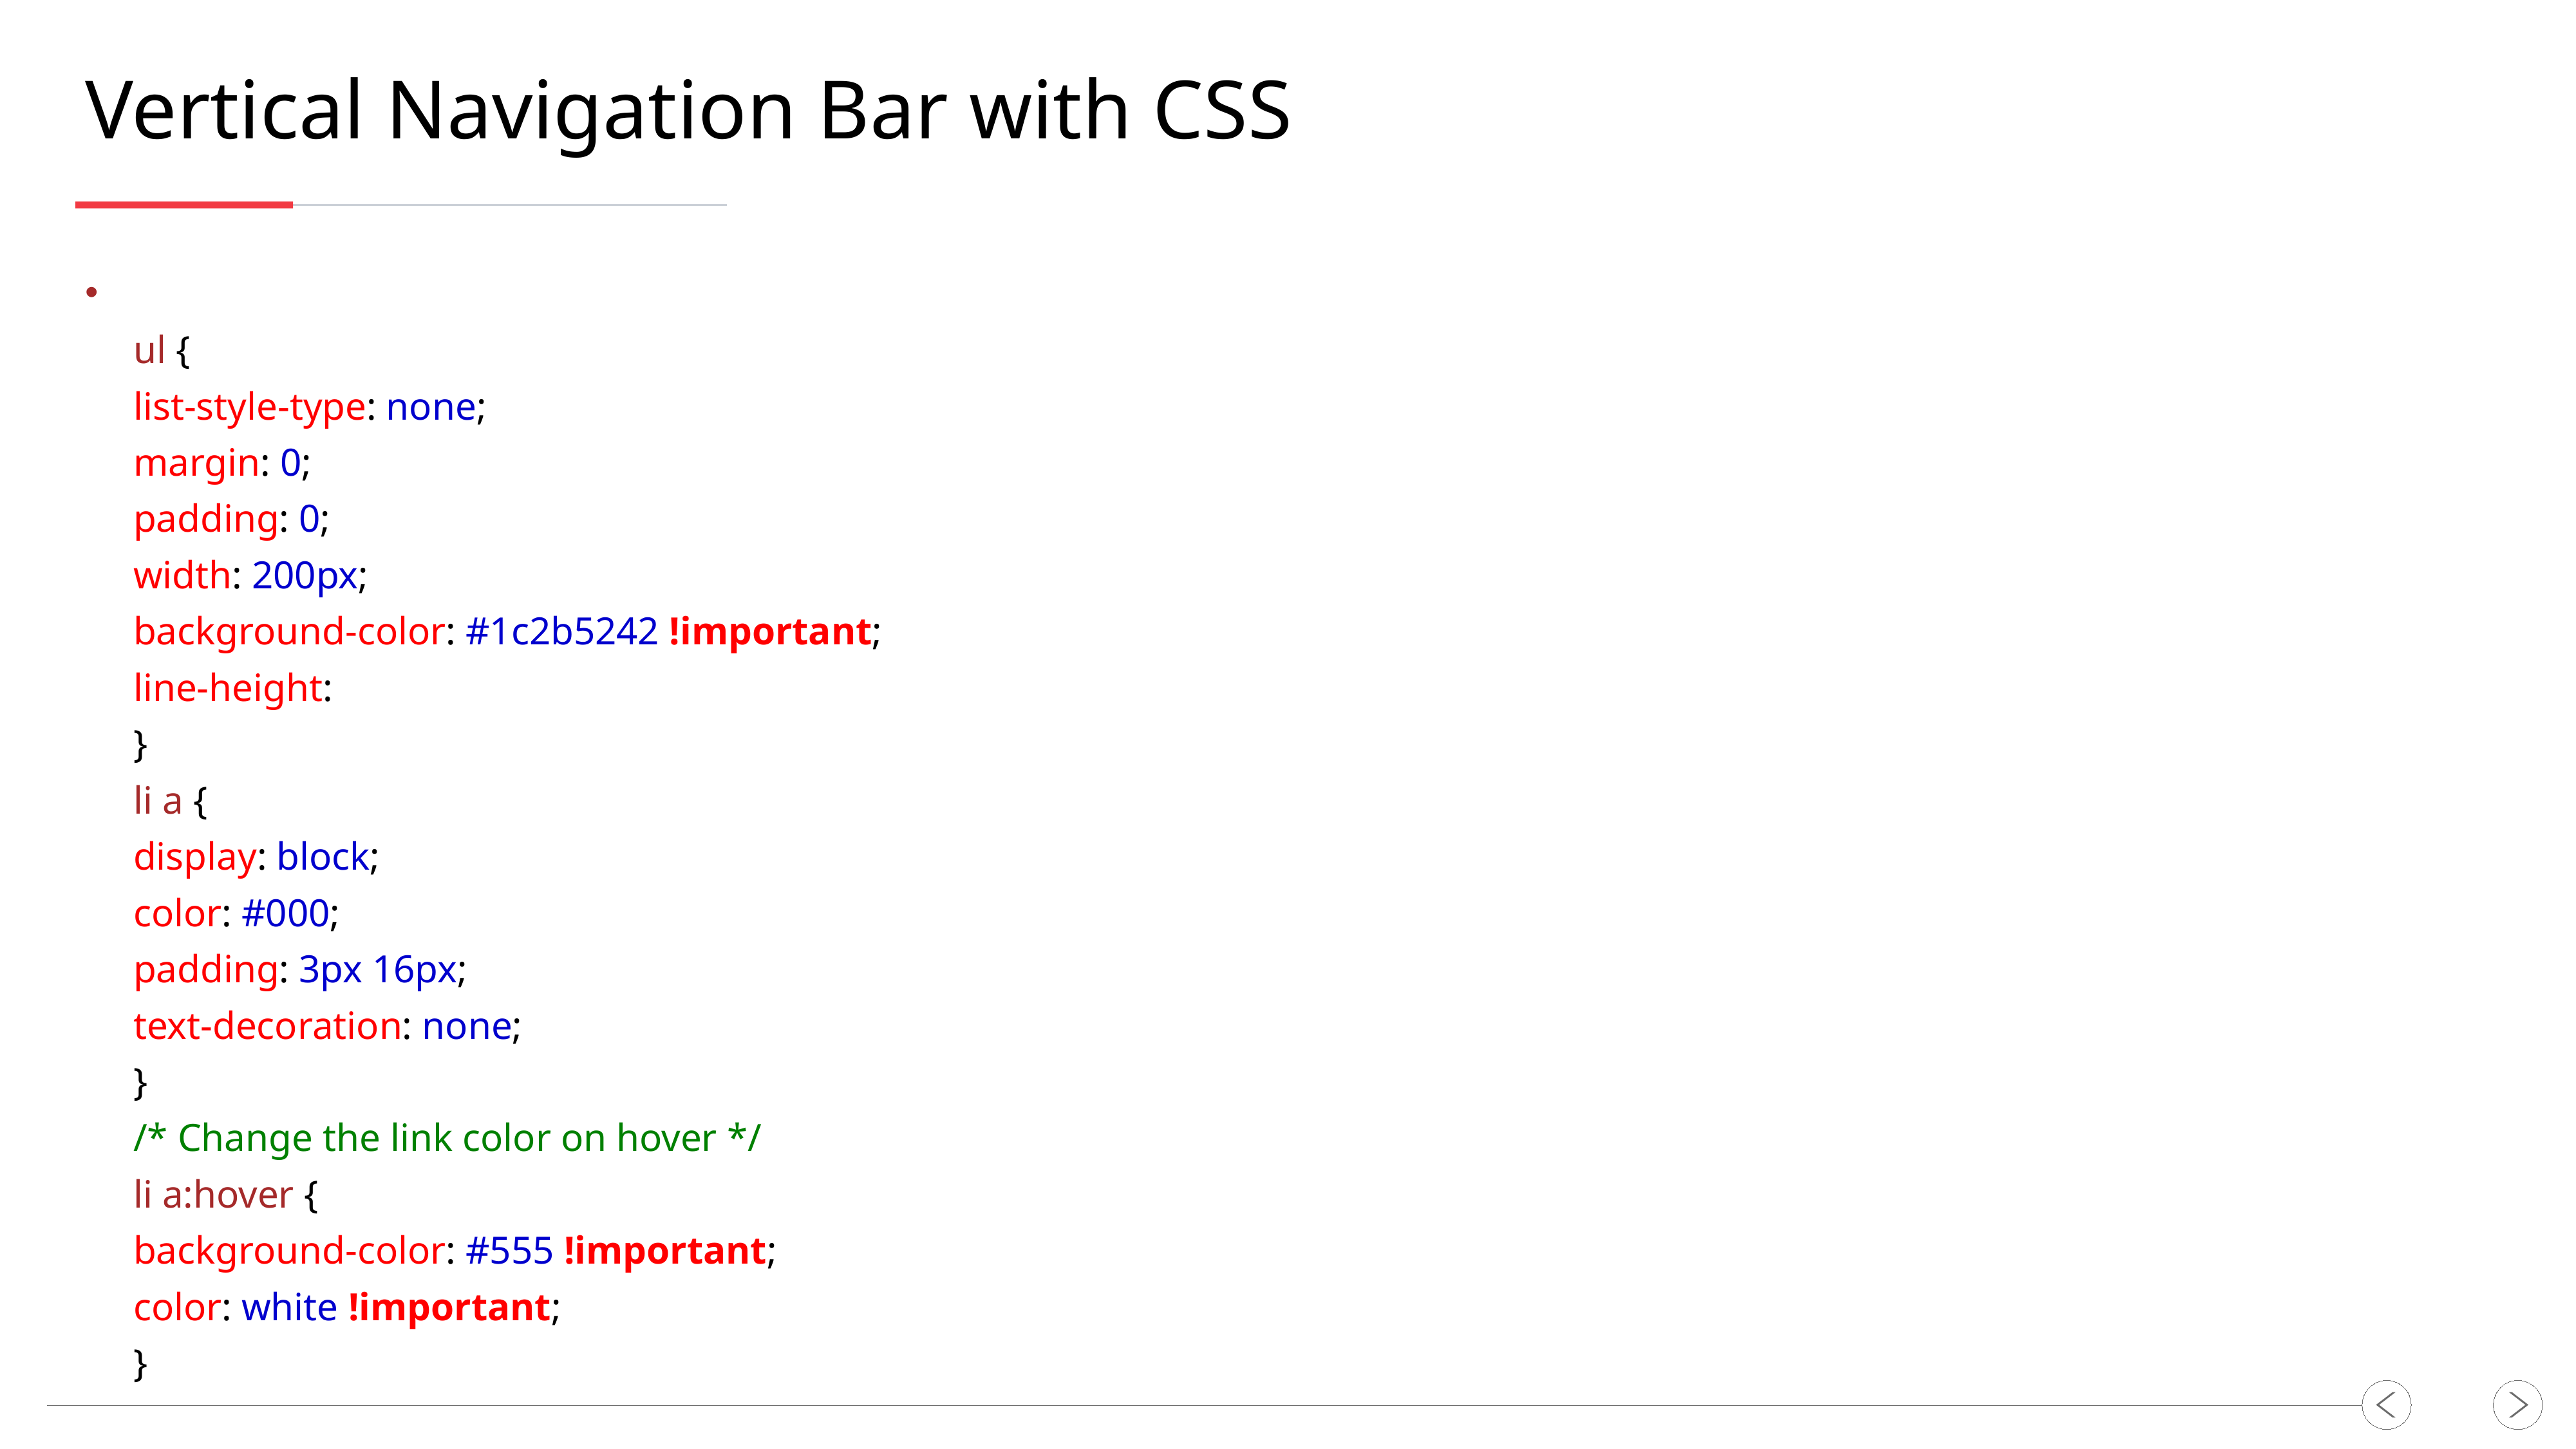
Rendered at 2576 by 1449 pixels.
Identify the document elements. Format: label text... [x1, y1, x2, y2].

list Vertical Navigation Bar with CSS [75, 56, 2496, 157]
list ul { list-style-type: none; margin: 0; padding: 0; width: 200px; background-color: #1c2b5242 !important; line-height: } li a { display: block; color: #000; padding: 3px 16px; text-decoration: none; } /* Change the link color on hover */ li a:hover { background-color: #555 !important; color: white !important; } [75, 253, 2329, 1304]
